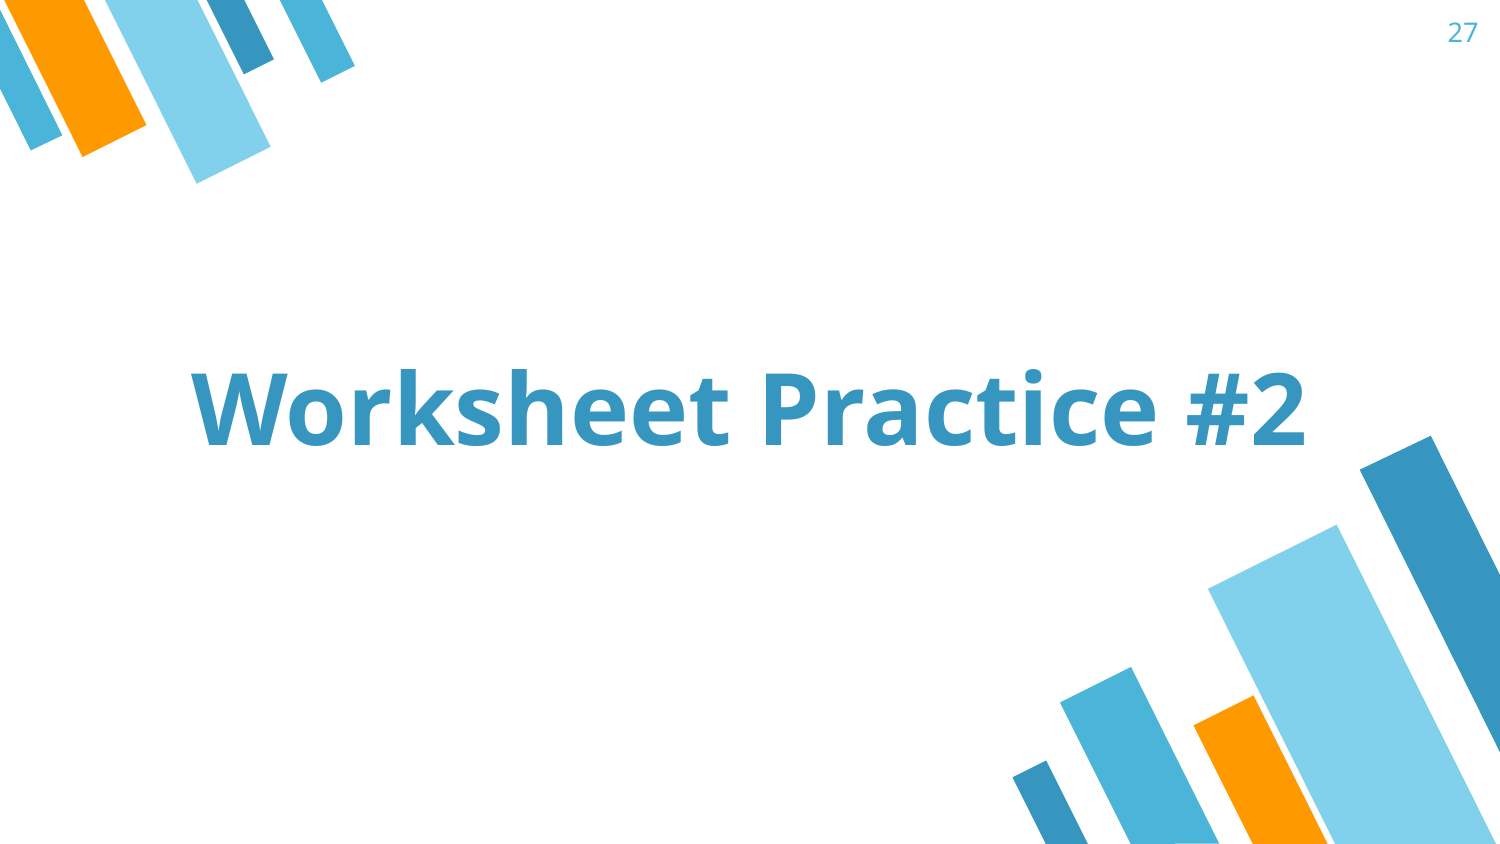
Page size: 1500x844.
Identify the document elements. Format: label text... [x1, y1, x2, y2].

slide_number 27 [1403, 0, 1494, 65]
title Worksheet Practice #2 [0, 368, 1500, 481]
